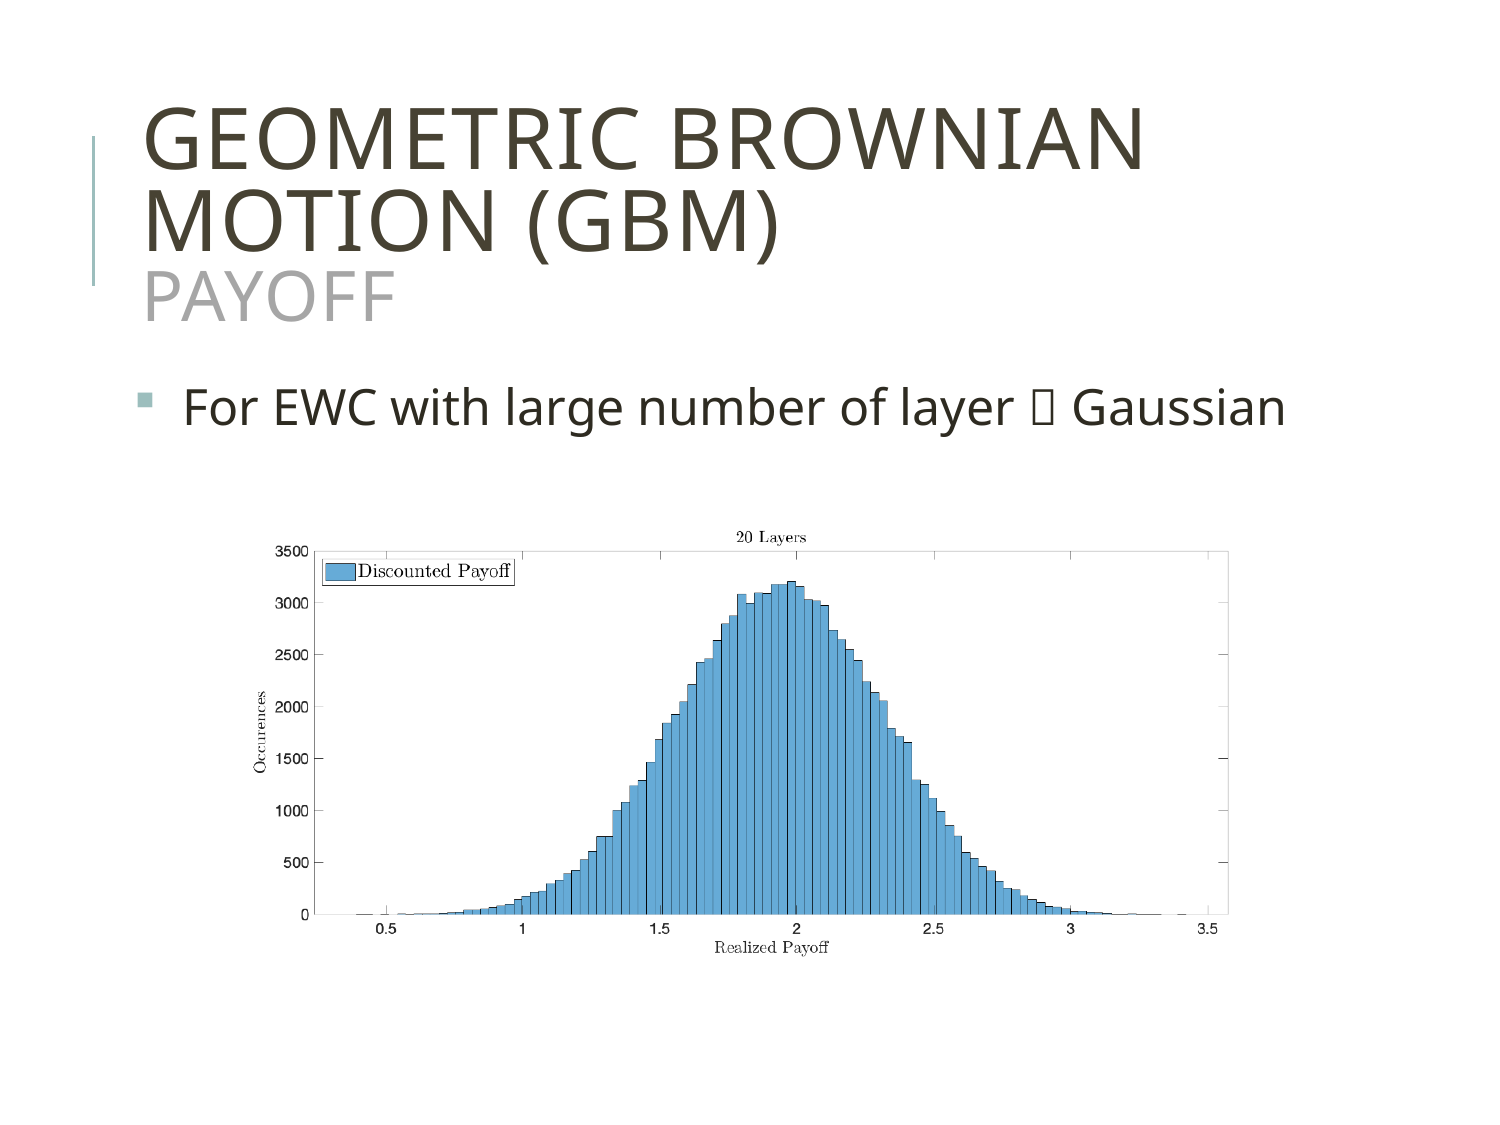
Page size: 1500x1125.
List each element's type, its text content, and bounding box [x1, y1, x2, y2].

title Geometric Brownian Motion (GBM) Payoff [126, 96, 1322, 342]
list For EWC with large number of layer  Gaussian [126, 375, 1322, 1035]
picture [160, 516, 1339, 963]
